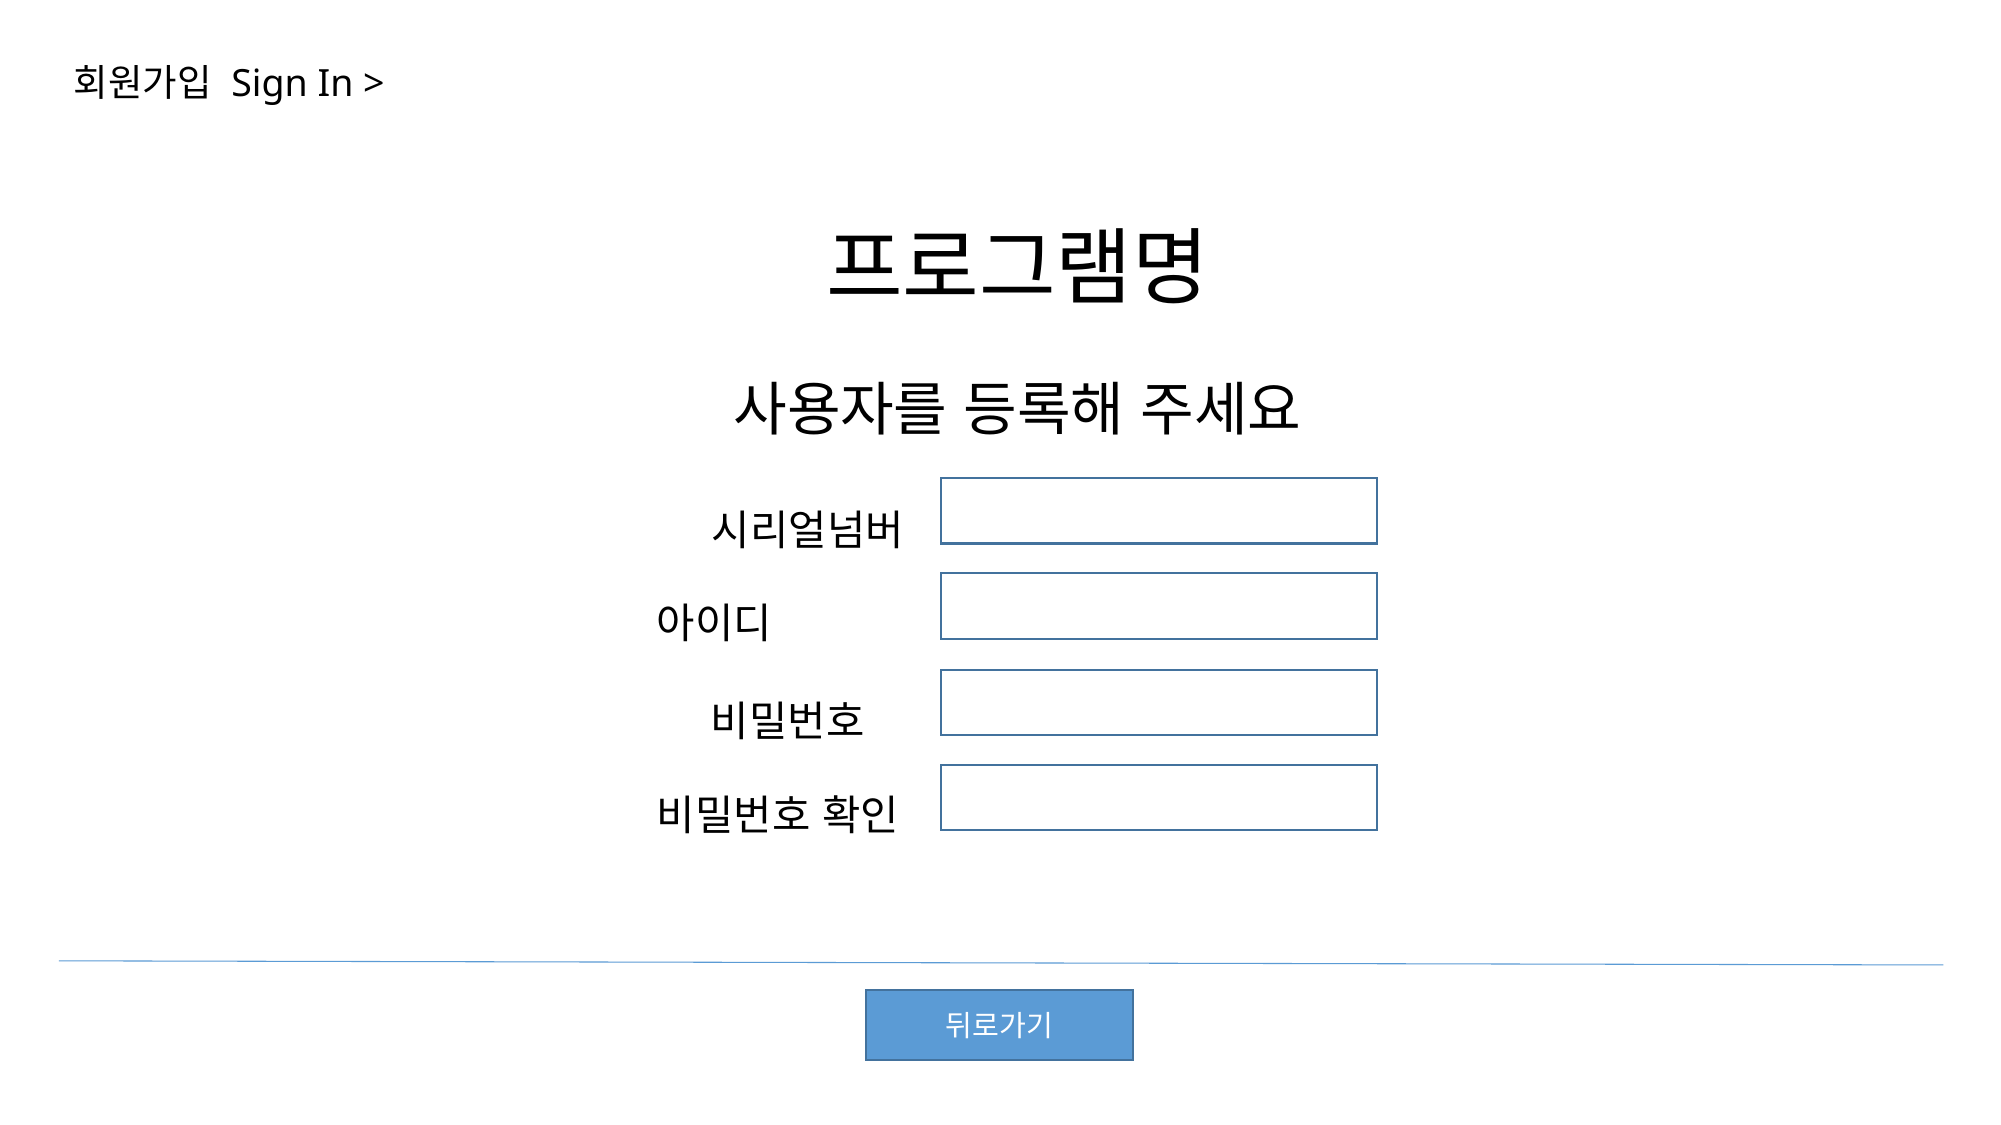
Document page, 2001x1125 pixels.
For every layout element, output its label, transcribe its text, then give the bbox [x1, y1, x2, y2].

text_box 뒤로가기 [940, 669, 1378, 736]
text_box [58, 960, 1944, 965]
text_box 비밀번호 [695, 662, 880, 753]
text_box 아이디 [641, 564, 980, 655]
text_box 시리얼넘버 [696, 470, 920, 561]
text_box 프로그램명 사용자를 등록해 주세요 [243, 157, 1792, 450]
text_box 뒤로가기 [940, 572, 1378, 640]
text_box 뒤로가기 [940, 477, 1378, 545]
text_box 회원가입 Sign In > [59, 51, 1439, 112]
text_box 비밀번호 확인 [641, 756, 980, 847]
text_box 뒤로가기 [940, 764, 1378, 831]
text_box 뒤로가기 [865, 989, 1134, 1061]
